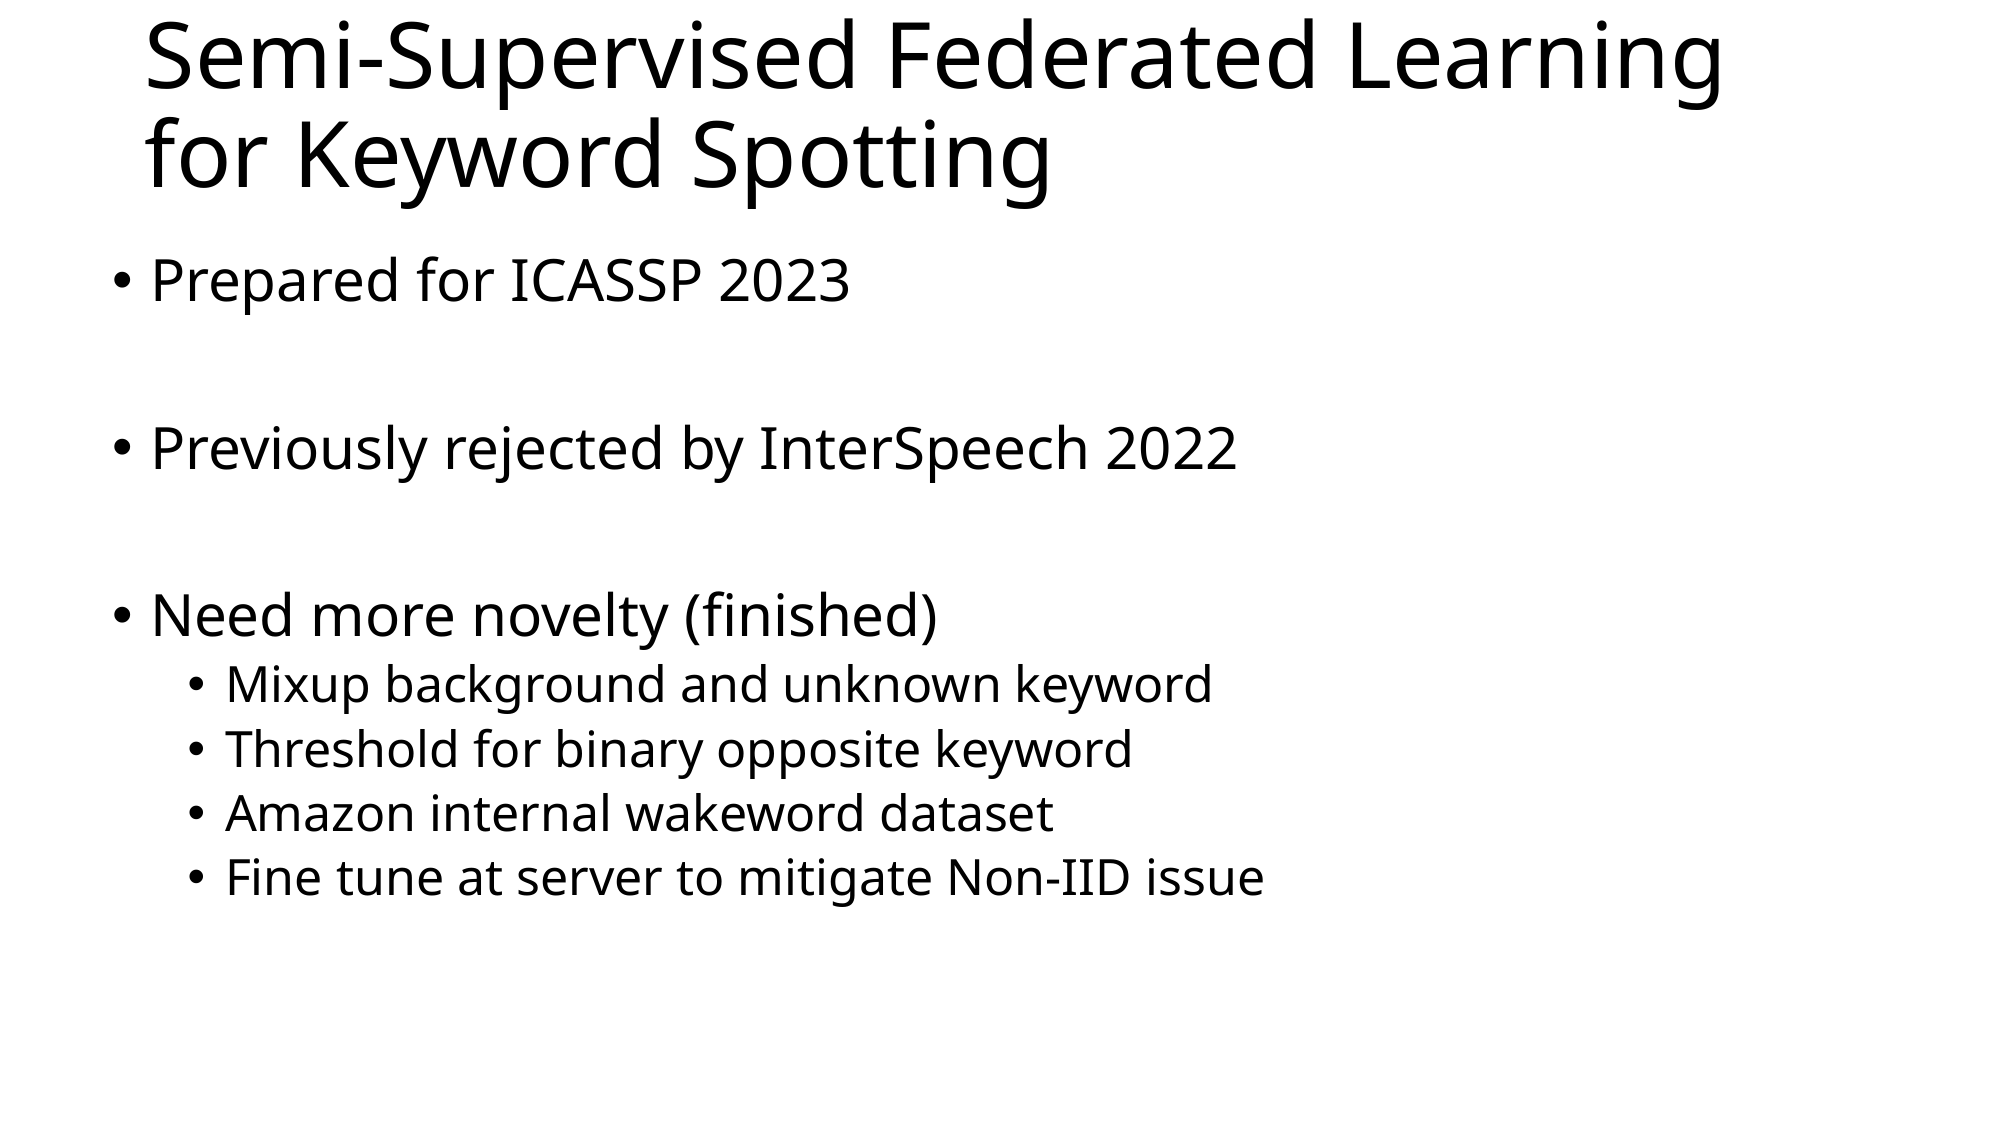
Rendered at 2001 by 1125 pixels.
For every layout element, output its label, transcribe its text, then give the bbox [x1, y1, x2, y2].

title Semi-Supervised Federated Learning for Keyword Spotting [129, 0, 1855, 218]
list Prepared for ICASSP 2023 Previously rejected by InterSpeech 2022 Need more novelty (finished) Mixup background and unknown keyword Threshold for binary opposite keyword Amazon internal wakeword dataset Fine tune at server to mitigate Non-IID issue [97, 244, 1823, 958]
